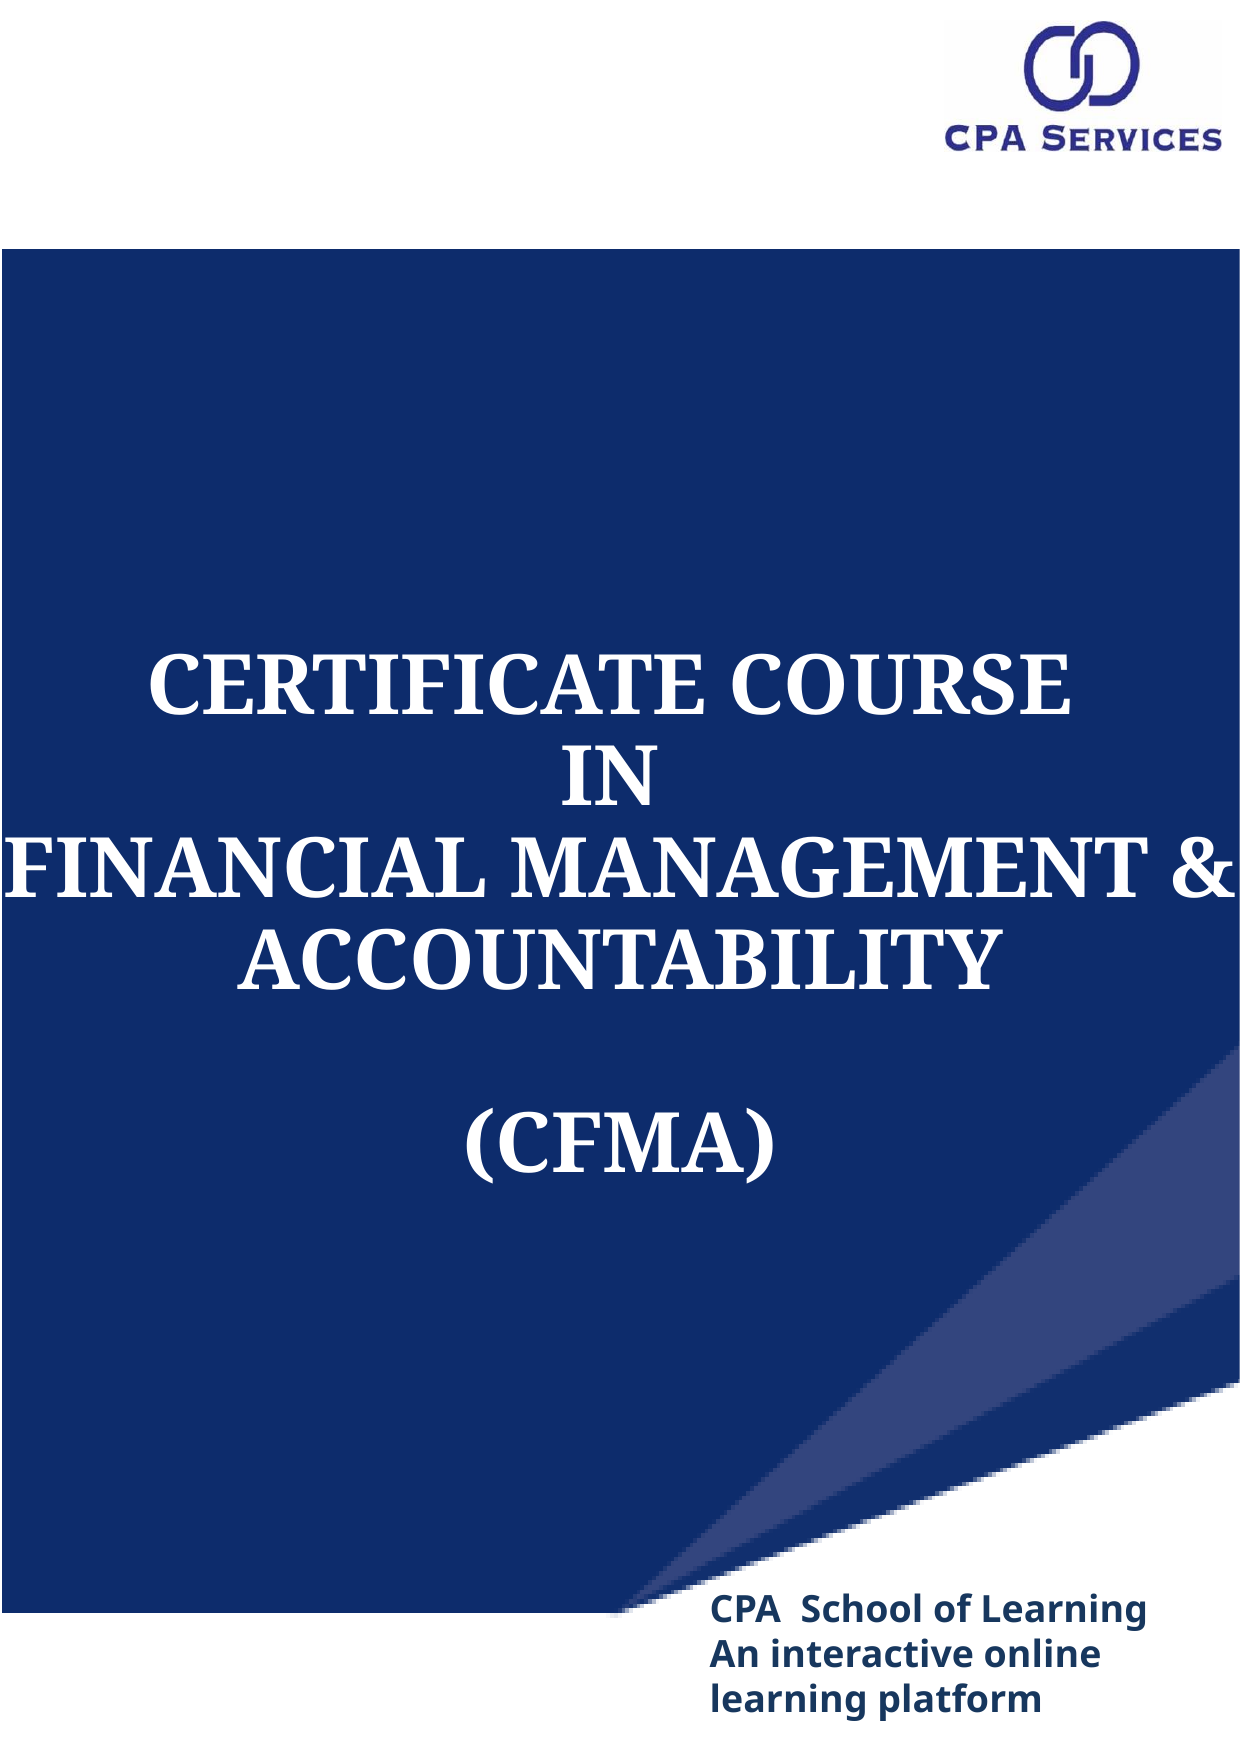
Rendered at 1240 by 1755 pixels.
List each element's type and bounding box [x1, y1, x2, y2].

picture [1, 249, 1240, 1713]
picture [944, 19, 1222, 152]
